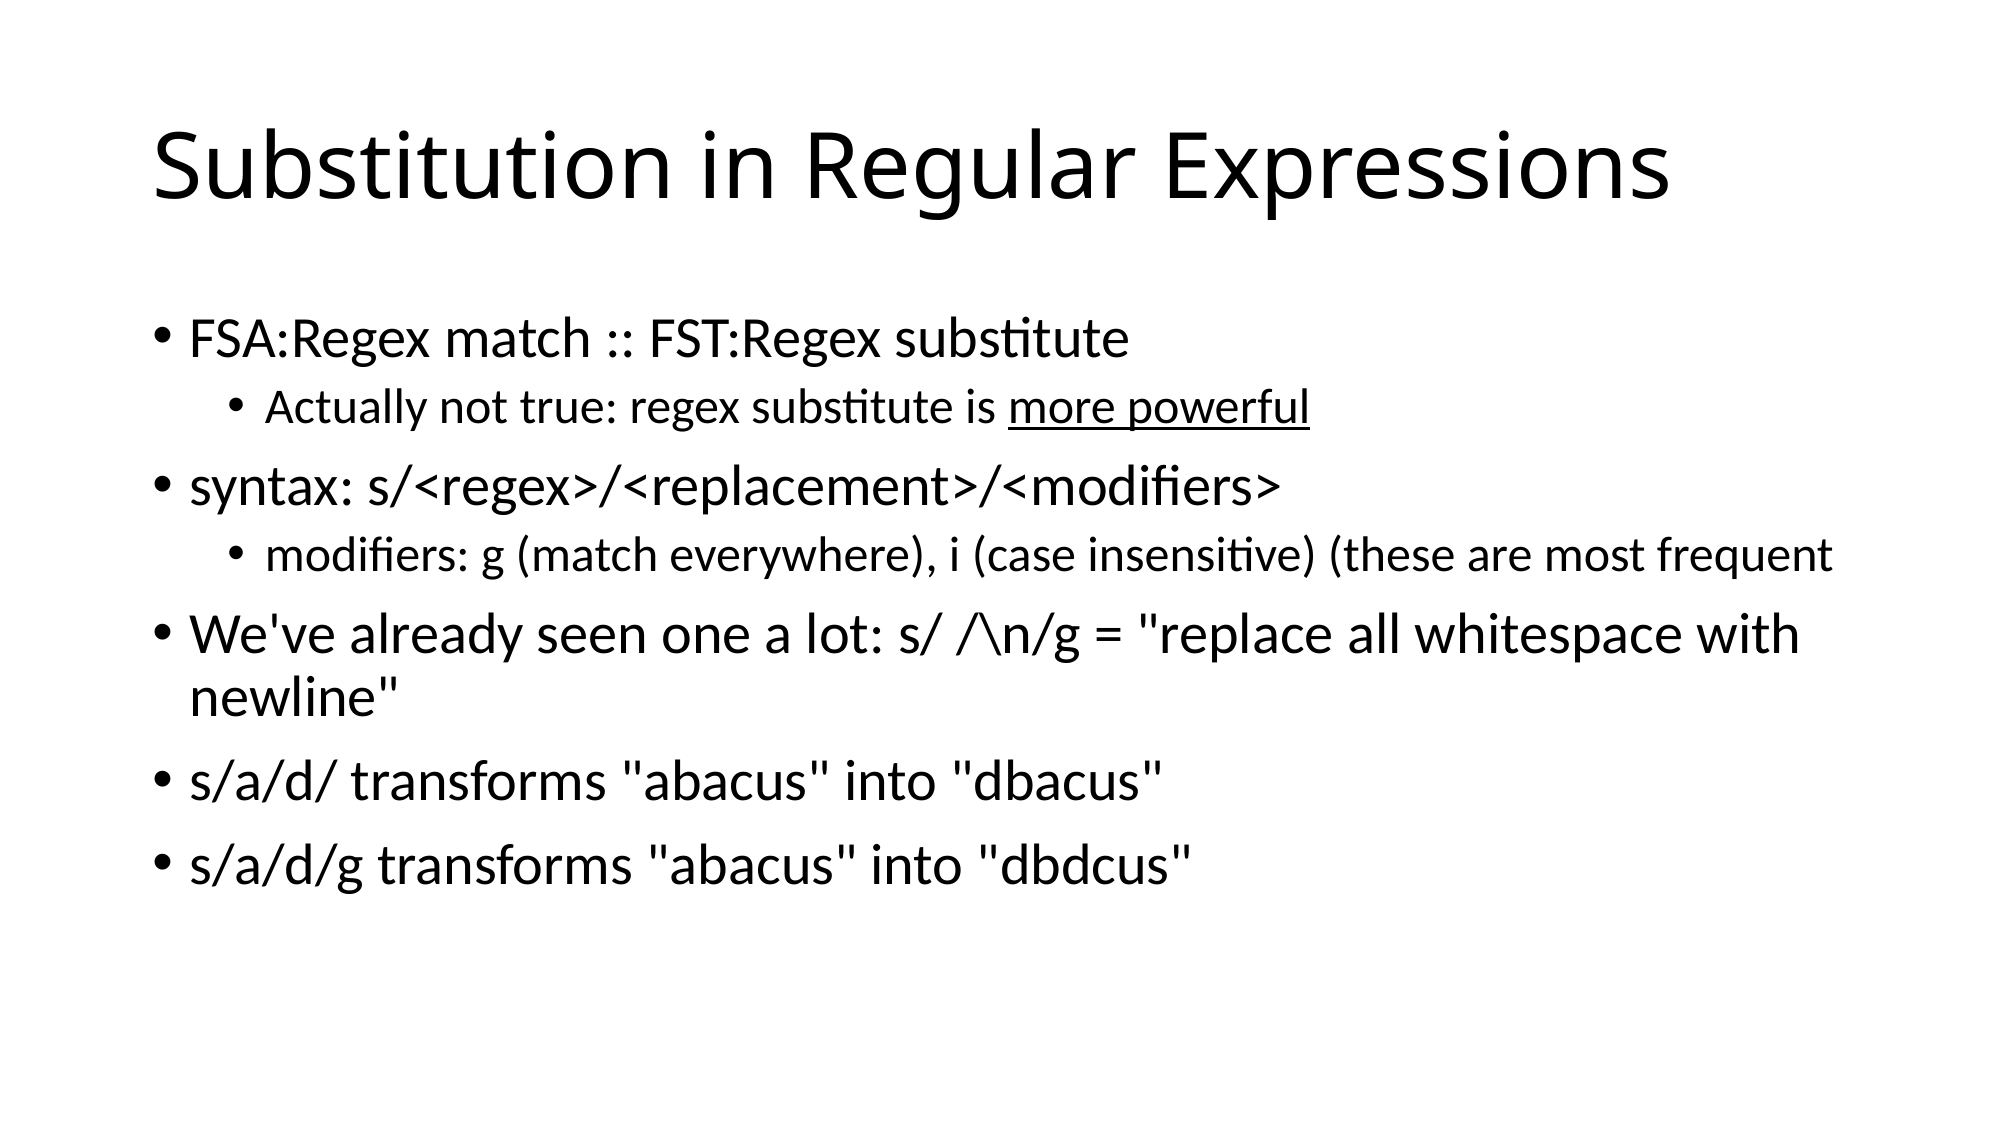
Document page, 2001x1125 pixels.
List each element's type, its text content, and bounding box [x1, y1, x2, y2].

list FSA:Regex match :: FST:Regex substitute Actually not true: regex substitute is more powerful syntax: s/<regex>/<replacement>/<modifiers> modifiers: g (match everywhere), i (case insensitive) (these are most frequent We've already seen one a lot: s/ /\n/g = "replace all whitespace with newline" s/a/d/ transforms "abacus" into "dbacus" s/a/d/g transforms "abacus" into "dbdcus" [137, 299, 1863, 1014]
title Substitution in Regular Expressions [137, 59, 1863, 278]
